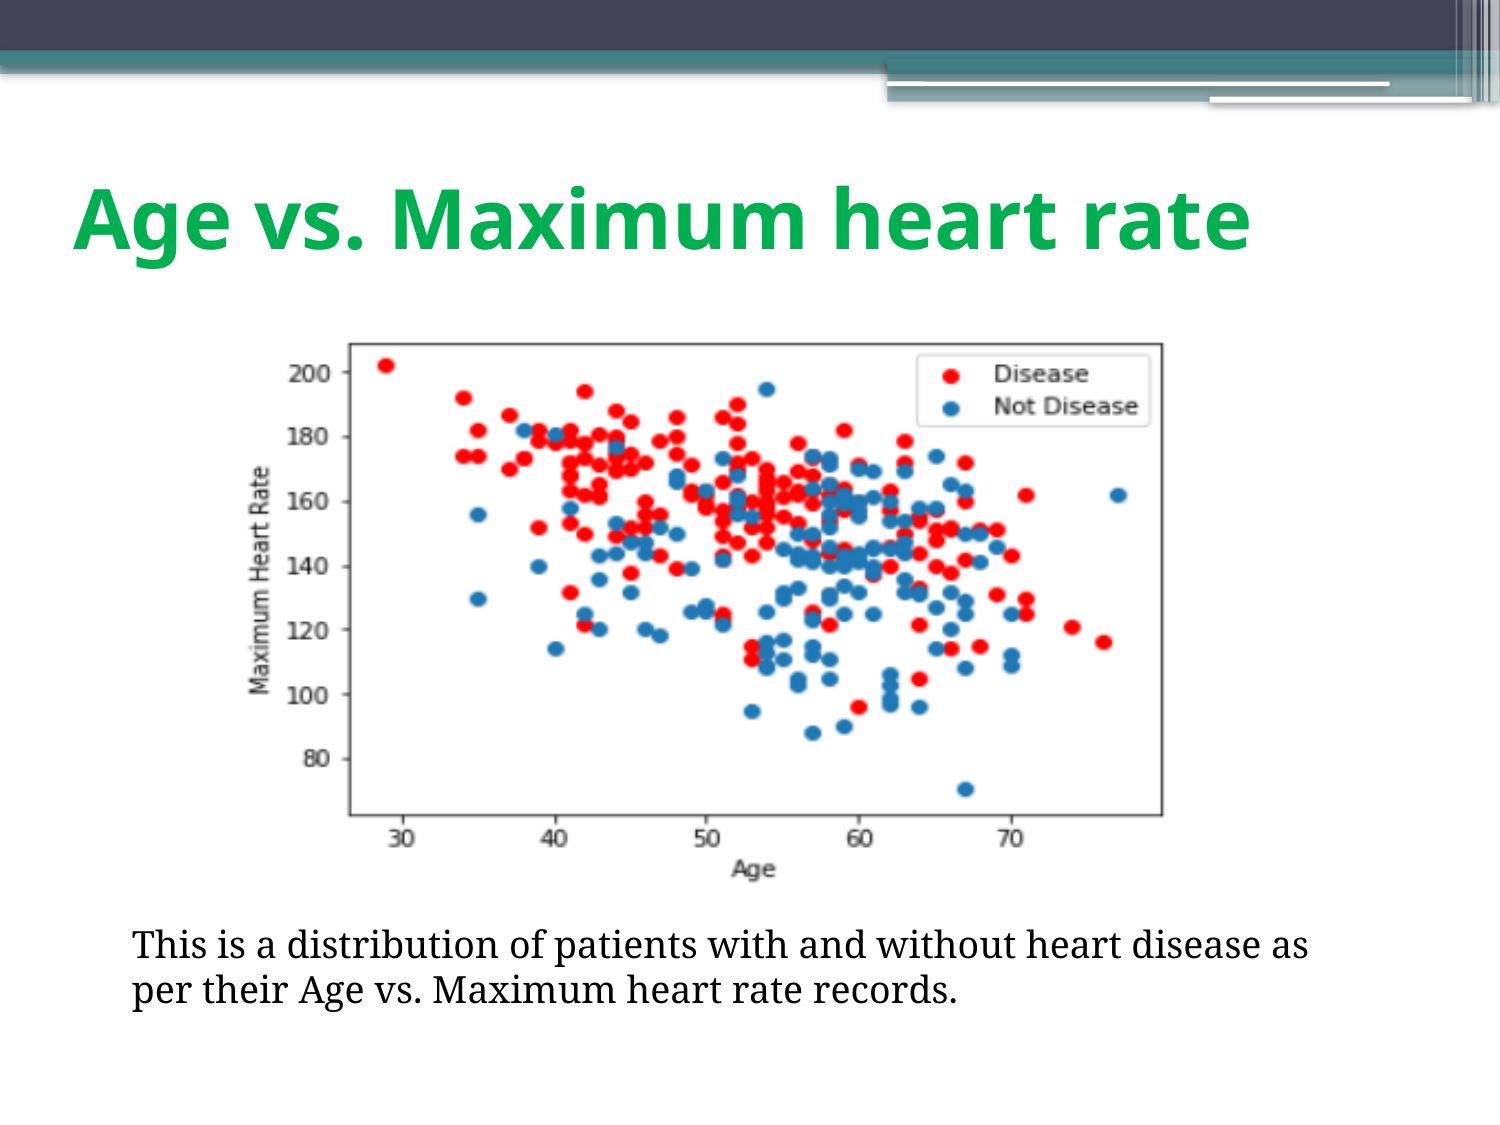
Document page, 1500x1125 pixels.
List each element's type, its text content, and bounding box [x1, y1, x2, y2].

picture [222, 316, 1255, 894]
title Age vs. Maximum heart rate [58, 128, 1409, 304]
text_box This is a distribution of patients with and without heart disease as per their Age vs. Maximum heart rate records. [117, 913, 1395, 1064]
list [70, 339, 1421, 1050]
